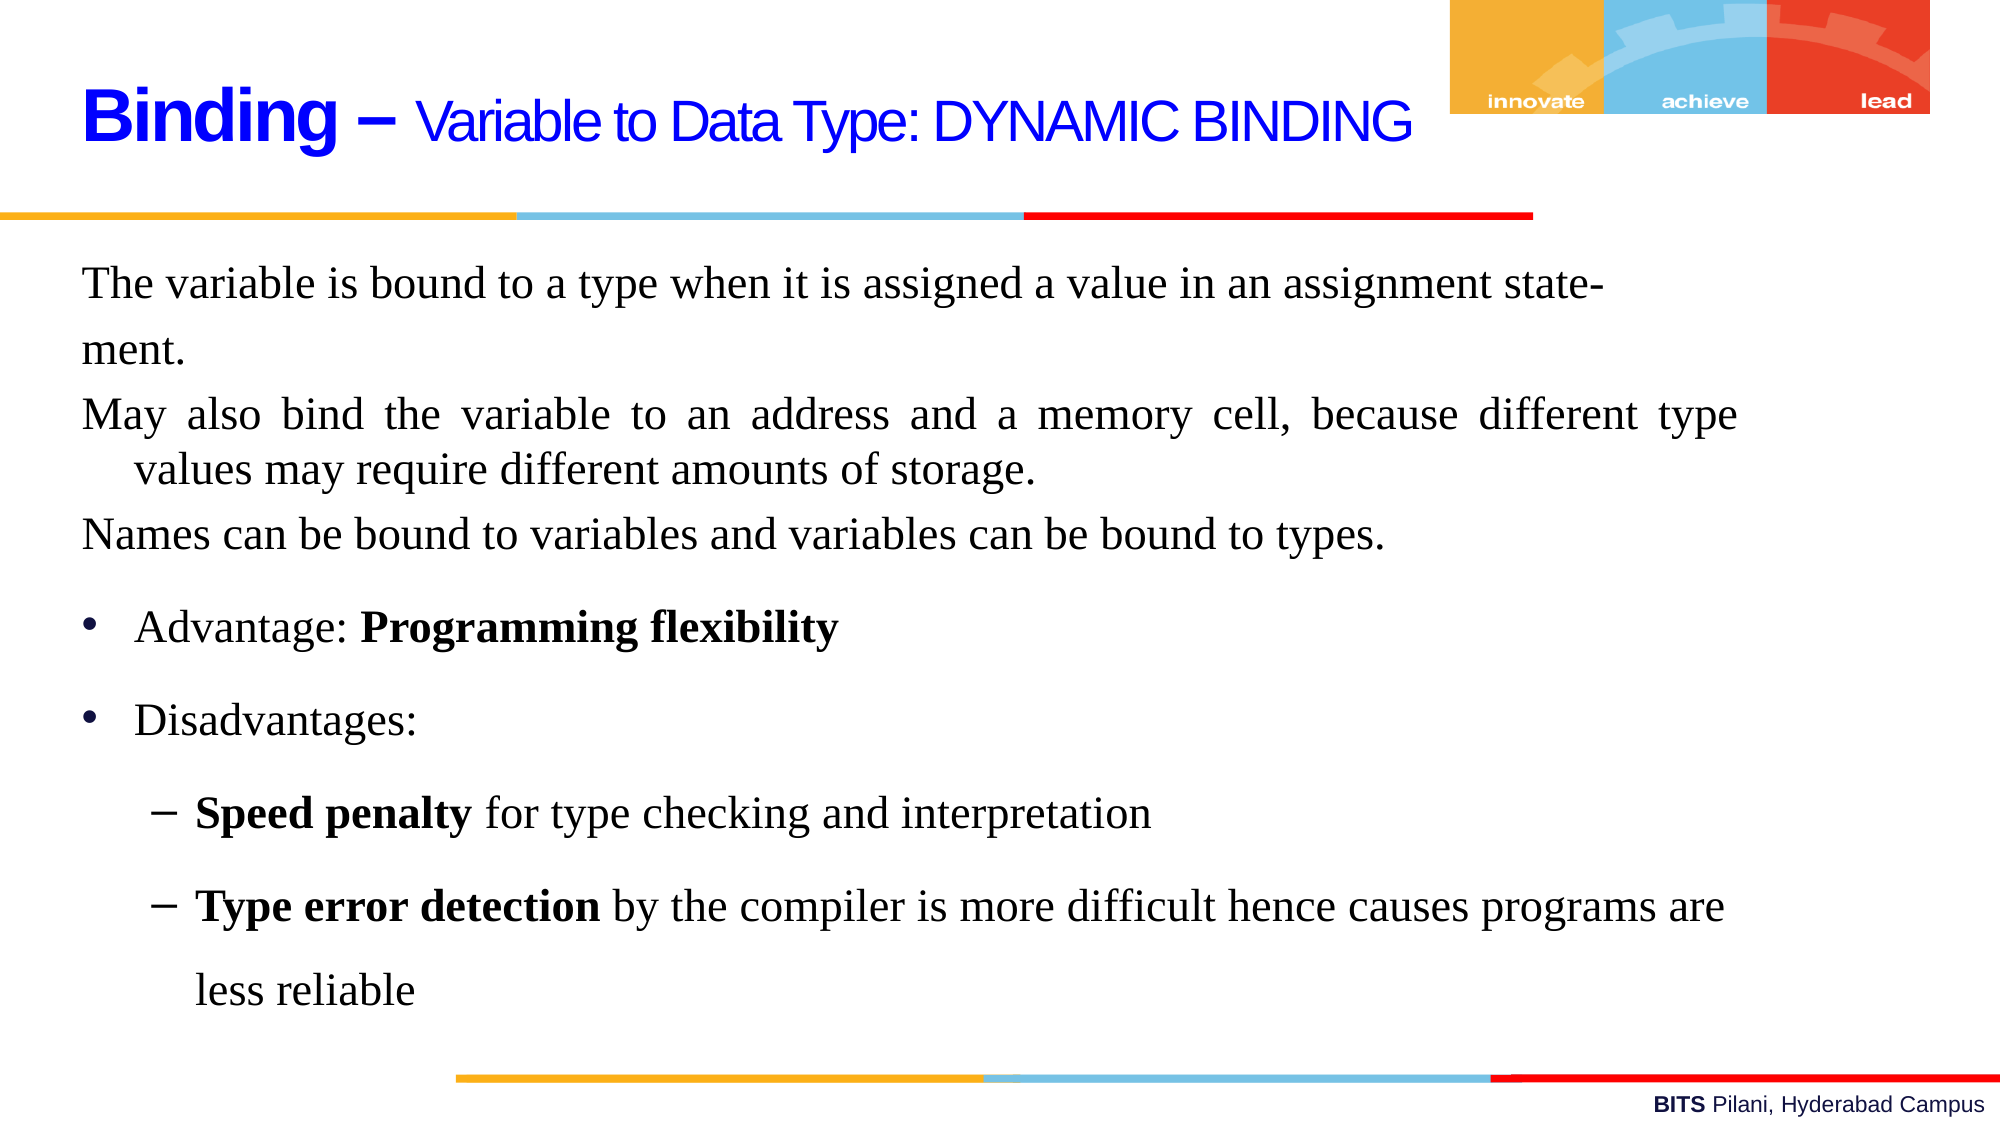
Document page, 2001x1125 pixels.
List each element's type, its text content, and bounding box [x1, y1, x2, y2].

list The variable is bound to a type when it is assigned a value in an assignment state- ment. May also bind the variable to an address and a memory cell, because different type values may require different amounts of storage. Names can be bound to variables and variables can be bound to types. Advantage: Programming flexibility Disadvantages: Speed penalty for type checking and interpretation Type error detection by the compiler is more difficult hence causes programs are less reliable [66, 245, 1757, 1030]
picture [1449, 0, 1930, 114]
list Binding – Variable to Data Type: DYNAMIC BINDING [66, 24, 1450, 213]
